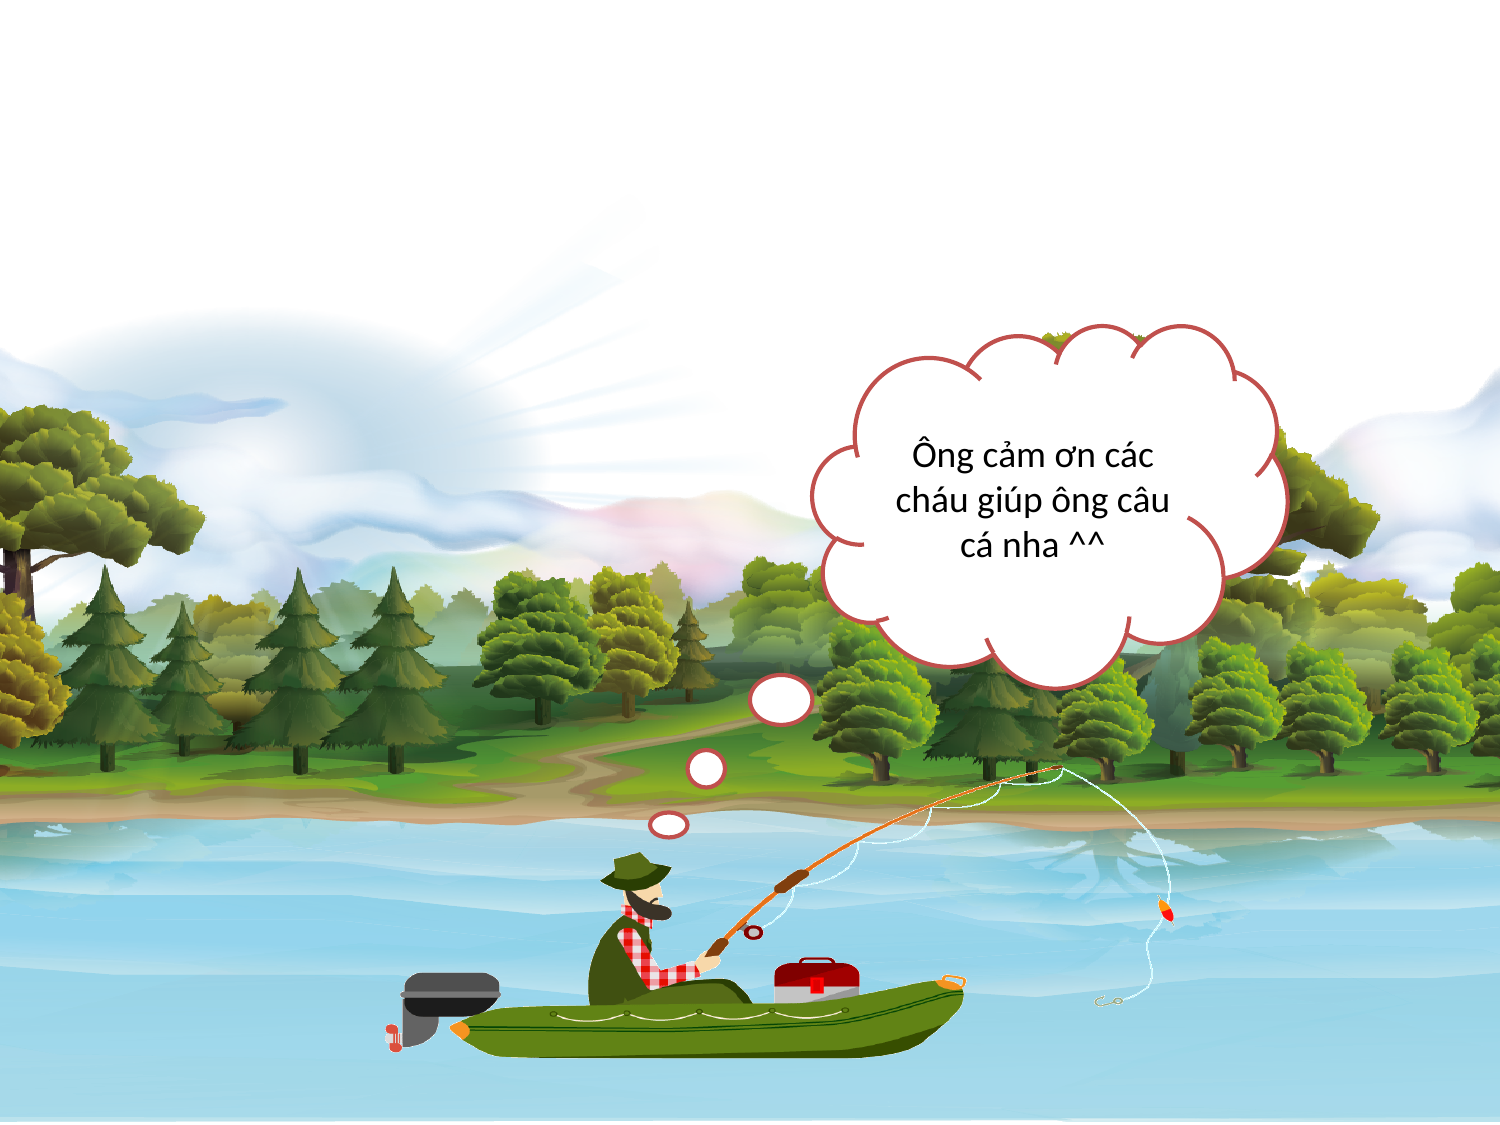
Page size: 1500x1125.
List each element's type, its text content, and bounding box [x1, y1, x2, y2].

picture [0, 0, 1500, 1125]
text_box Ông cảm ơn các cháu giúp ông câu cá nha ^^ [809, 323, 1290, 585]
